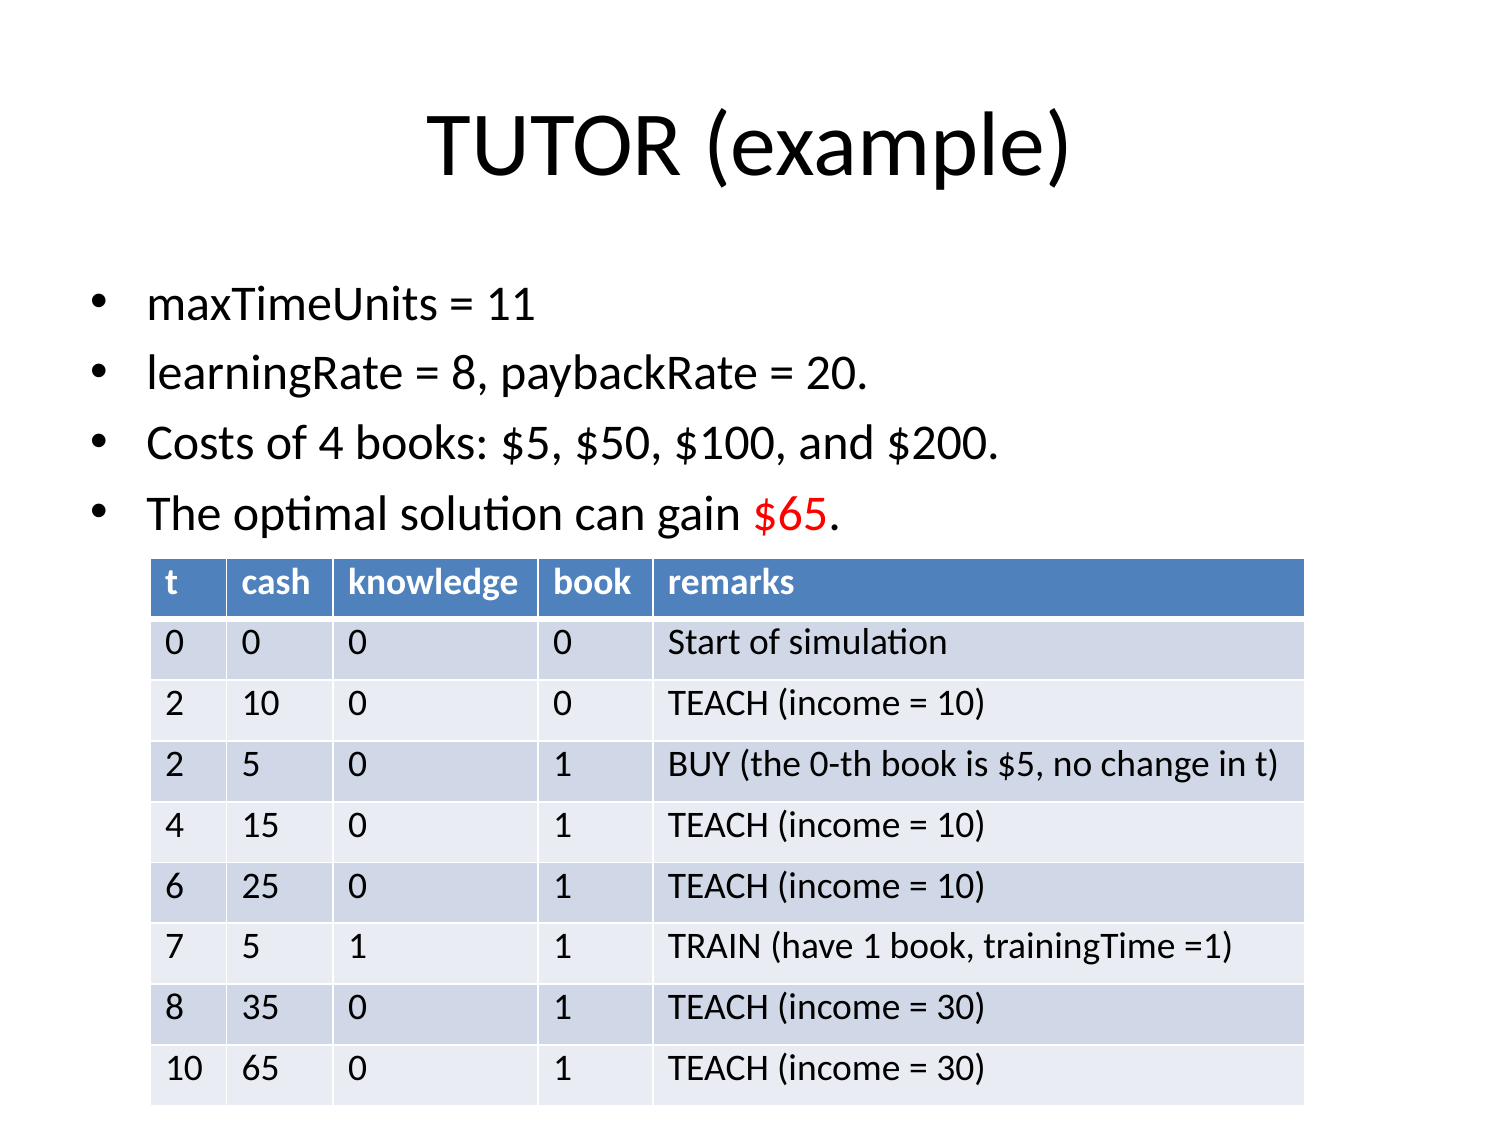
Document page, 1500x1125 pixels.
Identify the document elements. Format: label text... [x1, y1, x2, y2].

title TUTOR (example) [75, 45, 1425, 233]
table_header cash [227, 559, 332, 616]
table_cell 8 [151, 985, 226, 1044]
table_cell 1 [539, 924, 652, 983]
table_cell 25 [227, 863, 332, 922]
table_cell 65 [227, 1046, 332, 1105]
table_cell 7 [151, 924, 226, 983]
table_cell 1 [539, 985, 652, 1044]
table_cell 0 [334, 985, 537, 1044]
table_cell 6 [151, 863, 226, 922]
table_header remarks [654, 559, 1304, 616]
table_cell 1 [334, 924, 537, 983]
table_cell 0 [334, 742, 537, 801]
table_cell TEACH (income = 30) [654, 985, 1304, 1044]
list maxTimeUnits = 11 learningRate = 8, paybackRate = 20. Costs of 4 books: $5, $50, $100, and $200. The optimal solution can gain $65. [75, 262, 1425, 1005]
table_cell 0 [151, 622, 226, 679]
table_cell 4 [151, 803, 226, 862]
table_cell TEACH (income = 10) [654, 681, 1304, 740]
table_cell 0 [227, 622, 332, 679]
table_cell 0 [539, 681, 652, 740]
table_cell 10 [227, 681, 332, 740]
table_cell 1 [539, 863, 652, 922]
table_cell Start of simulation [654, 622, 1304, 679]
table_cell 5 [227, 924, 332, 983]
table_cell 1 [539, 742, 652, 801]
table_cell TEACH (income = 10) [654, 803, 1304, 862]
table_cell 2 [151, 681, 226, 740]
table_cell 10 [151, 1046, 226, 1105]
table_cell 0 [334, 863, 537, 922]
table_cell 0 [334, 622, 537, 679]
table_header t [151, 559, 226, 616]
table_cell TEACH (income = 10) [654, 863, 1304, 922]
table_cell 0 [334, 1046, 537, 1105]
table_cell 15 [227, 803, 332, 862]
table_cell 2 [151, 742, 226, 801]
table_cell TEACH (income = 30) [654, 1046, 1304, 1105]
table_cell BUY (the 0-th book is $5, no change in t) [654, 742, 1304, 801]
table_cell 1 [539, 1046, 652, 1105]
table_cell 0 [539, 622, 652, 679]
table_header knowledge [334, 559, 537, 616]
table_cell 0 [334, 803, 537, 862]
table_cell 35 [227, 985, 332, 1044]
table_cell 1 [539, 803, 652, 862]
table_cell 5 [227, 742, 332, 801]
table_cell 0 [334, 681, 537, 740]
table_cell TRAIN (have 1 book, trainingTime =1) [654, 924, 1304, 983]
table_header book [539, 559, 652, 616]
